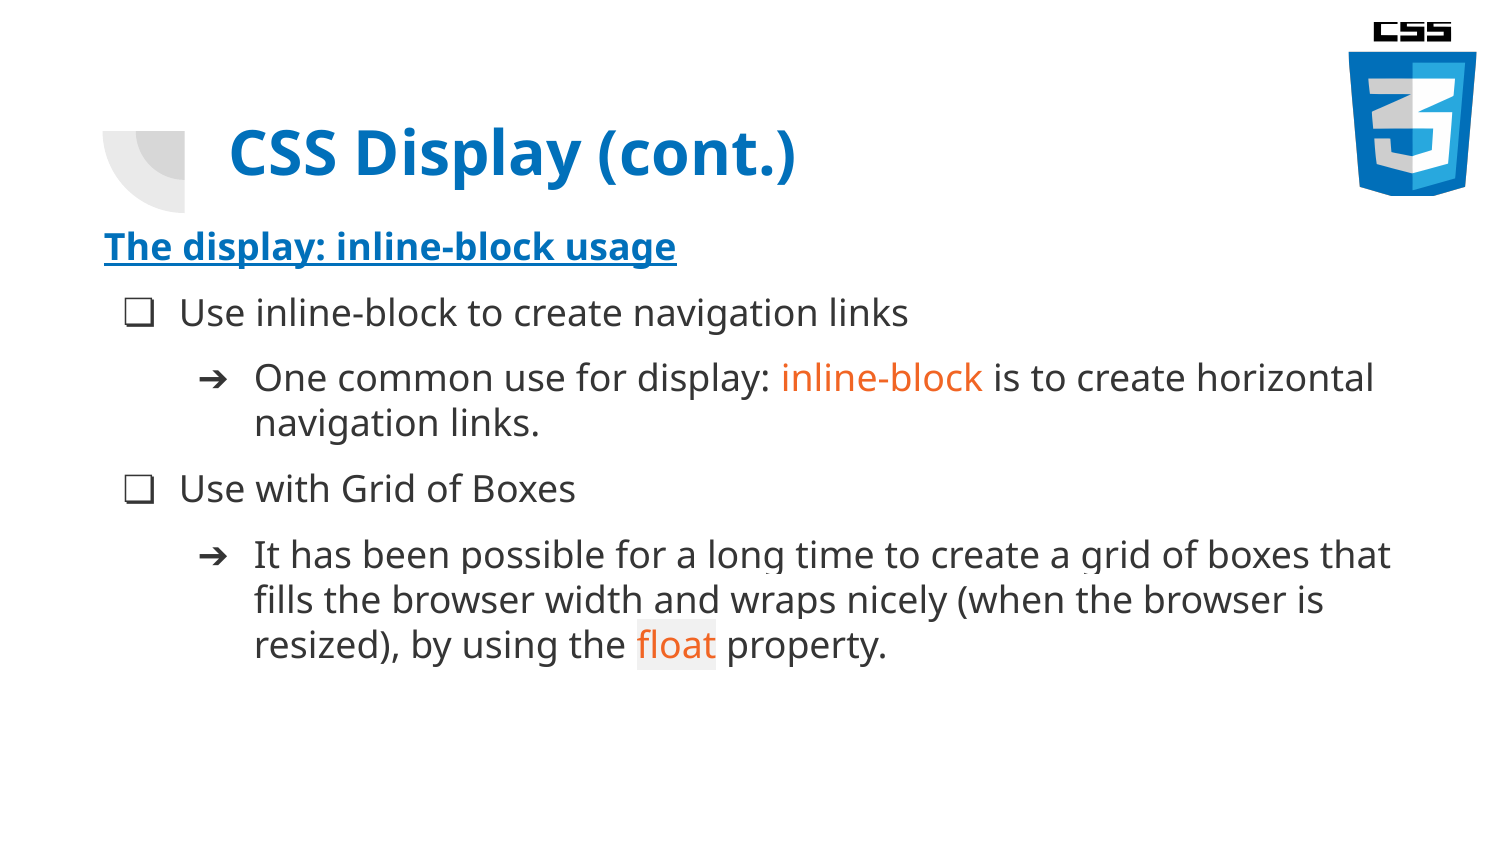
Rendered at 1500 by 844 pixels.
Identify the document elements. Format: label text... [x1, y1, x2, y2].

title The display: inline-block usage Use inline-block to create navigation links One common use for display: inline-block is to create horizontal navigation links. Use with Grid of Boxes It has been possible for a long time to create a grid of boxes that fills the browser width and wraps nicely (when the browser is resized), by using the float property. [88, 207, 1464, 844]
picture [1348, 22, 1477, 196]
title CSS Display (cont.) [213, 98, 1500, 208]
